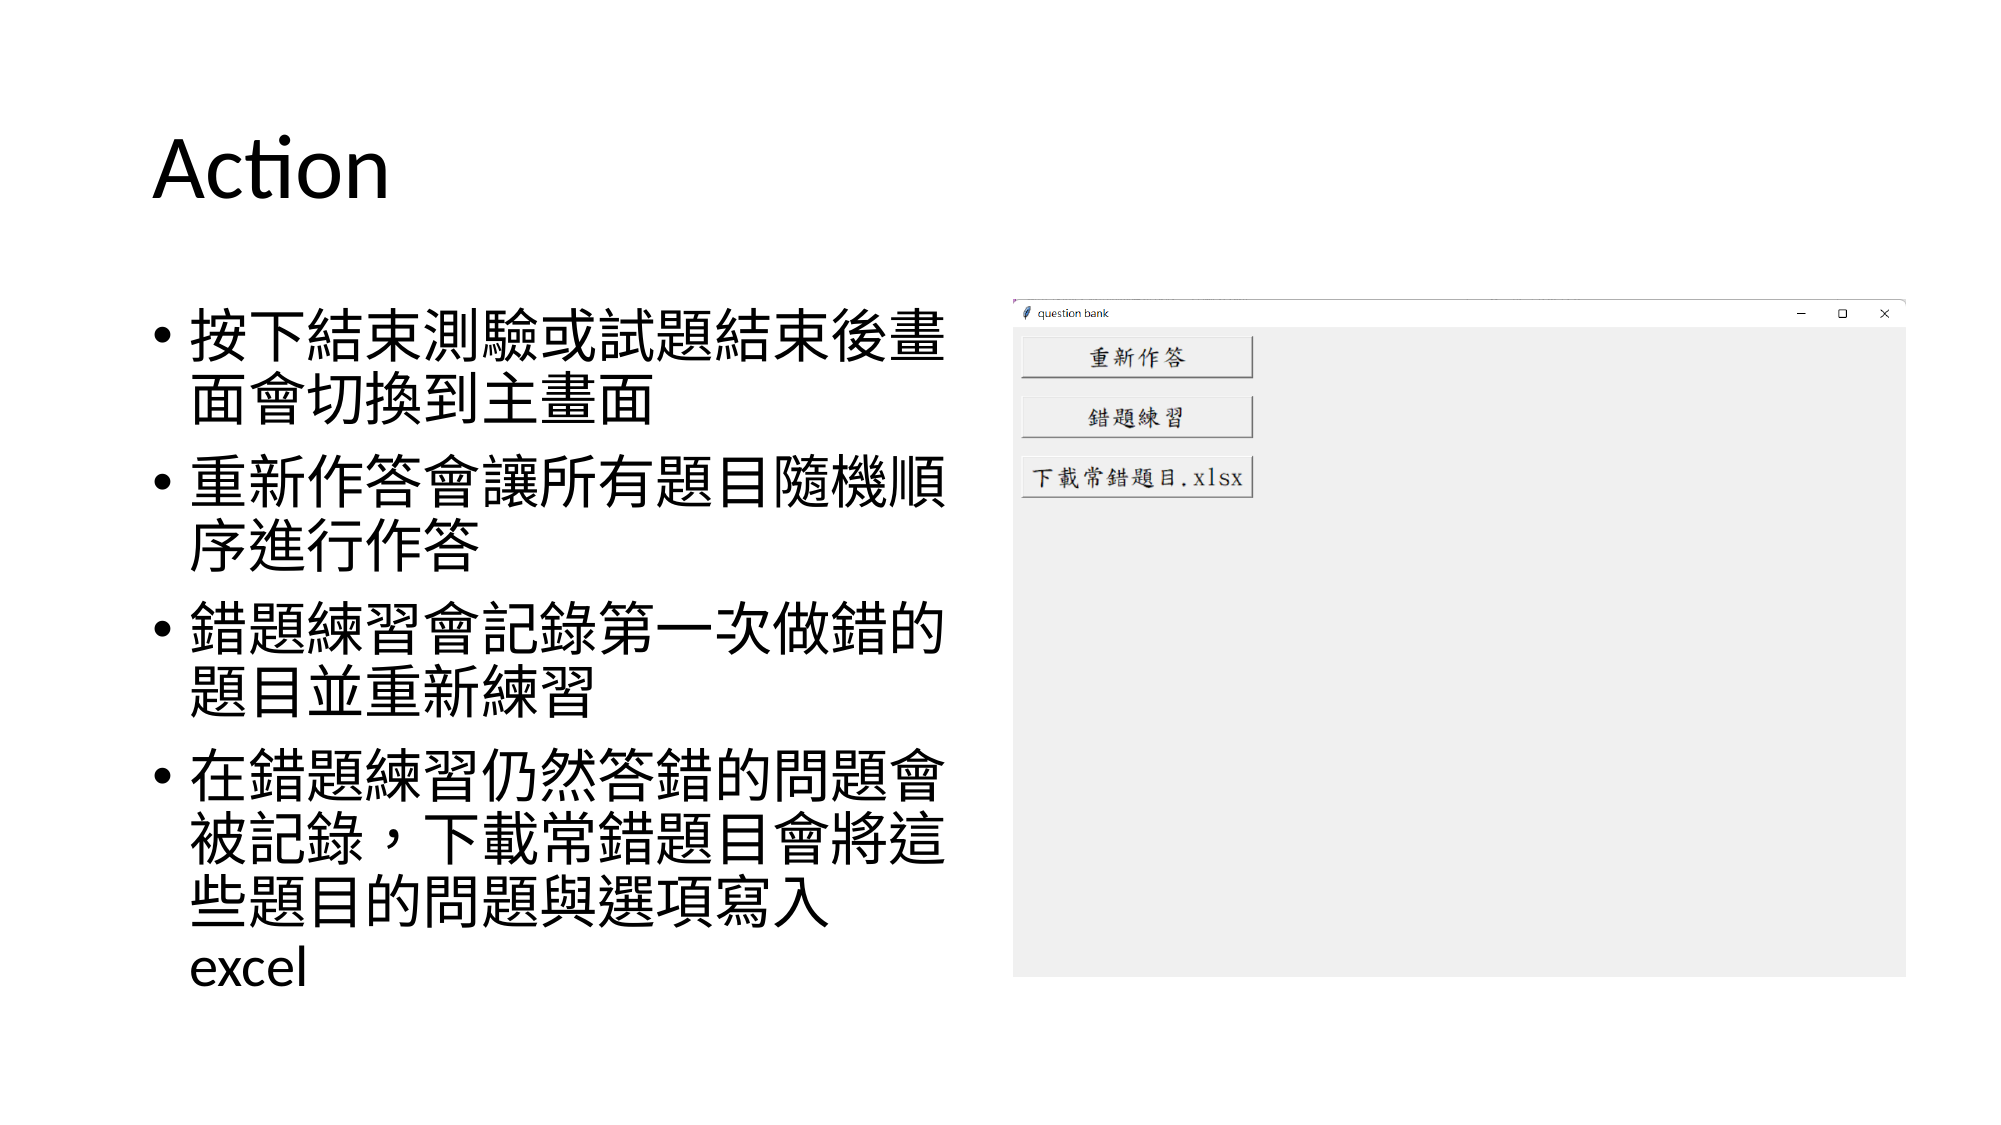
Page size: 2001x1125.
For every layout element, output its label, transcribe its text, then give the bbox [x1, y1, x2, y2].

title Action [137, 59, 1863, 278]
list 按下結束測驗或試題結束後畫面會切換到主畫面 重新作答會讓所有題目隨機順序進行作答 錯題練習會記錄第一次做錯的題目並重新練習 在錯題練習仍然答錯的問題會被記錄，下載常錯題目會將這些題目的問題與選項寫入 excel [137, 299, 988, 1014]
picture [1013, 299, 1906, 977]
